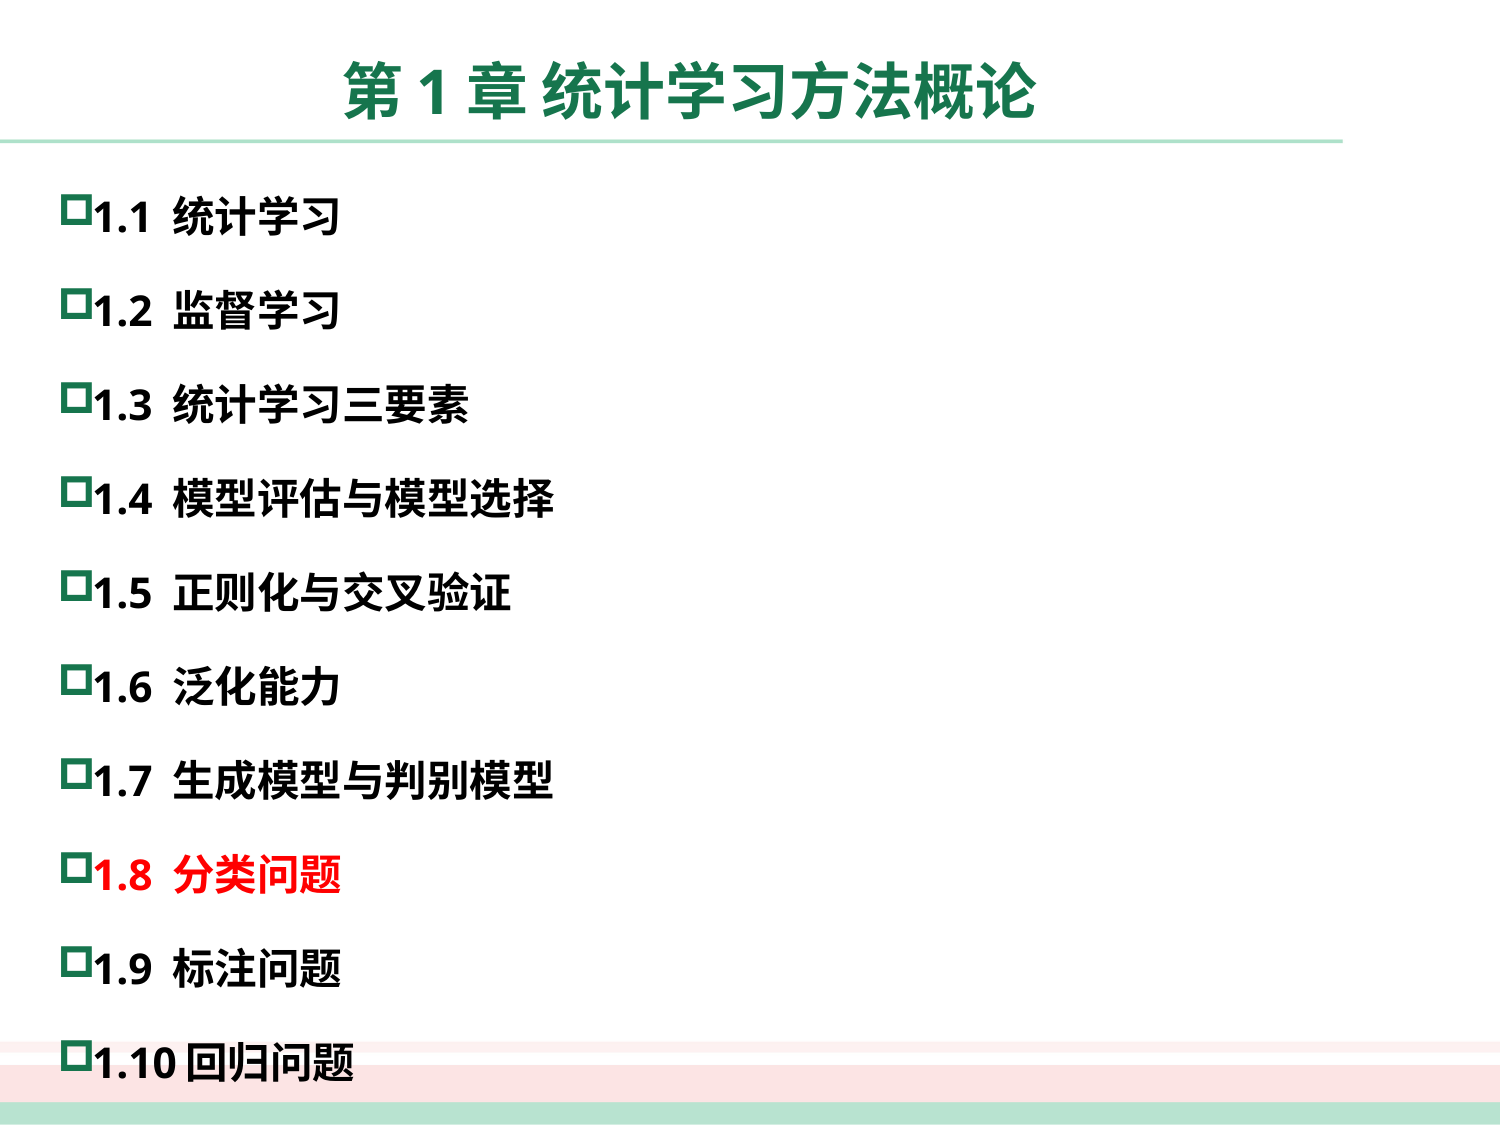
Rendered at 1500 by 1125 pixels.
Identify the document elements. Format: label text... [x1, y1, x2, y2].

list 1.1 统计学习 1.2 监督学习 1.3 统计学习三要素 1.4 模型评估与模型选择 1.5 正则化与交叉验证 1.6 泛化能力 1.7 生成模型与判别模型 1.8 分类问题 1.9 标注问题 1.10回归问题 [42, 156, 1457, 1099]
title 第1章 统计学习方法概论 [42, 7, 1337, 135]
picture [0, 0, 1500, 1125]
